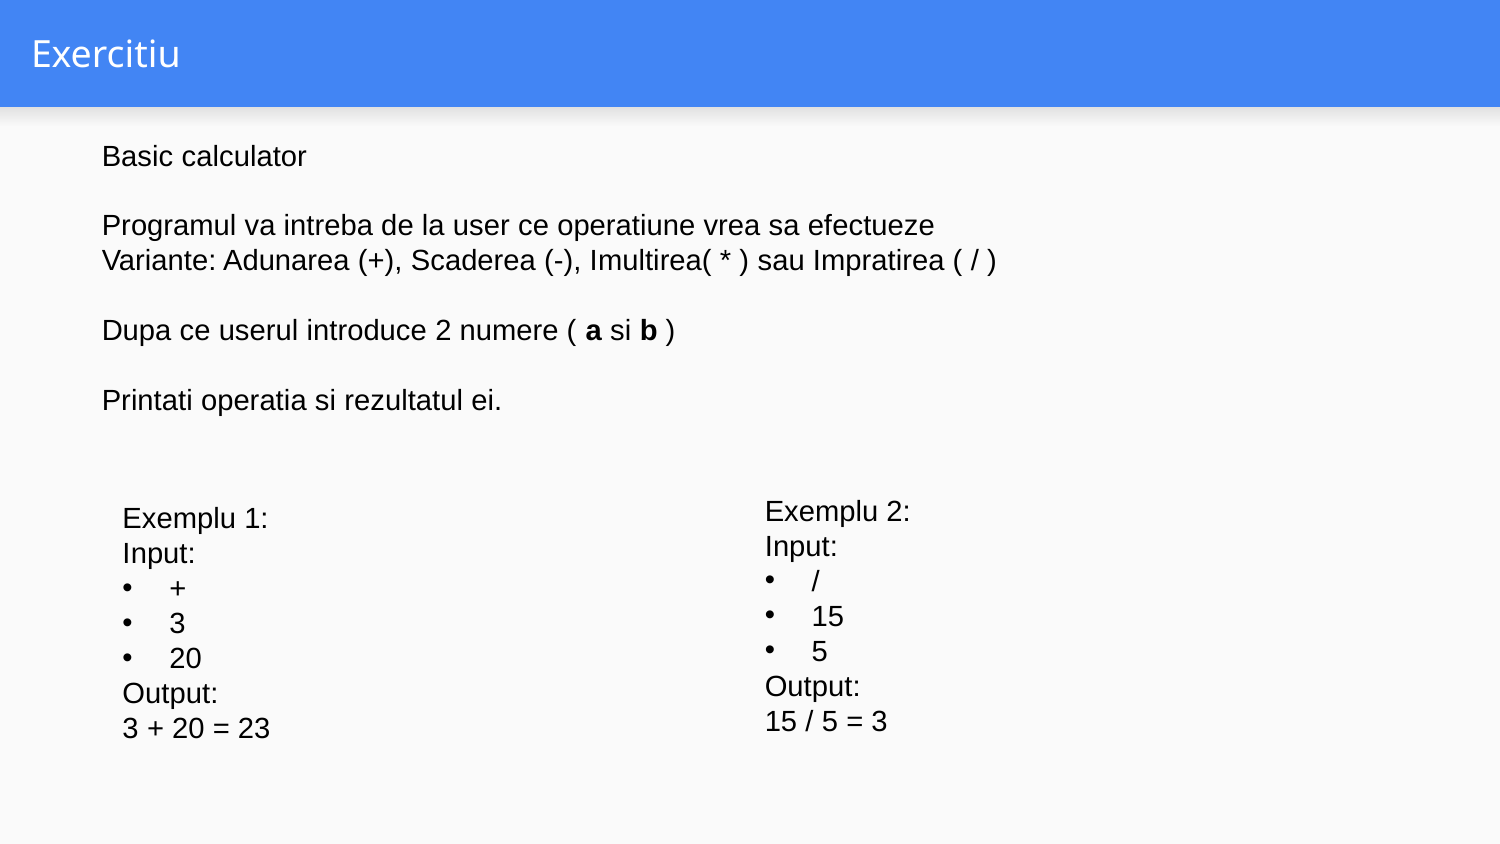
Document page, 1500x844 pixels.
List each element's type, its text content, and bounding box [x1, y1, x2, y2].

title Exercitiu [16, 2, 1464, 102]
text_box Exemplu 1: Input: + 3 20 Output: 3 + 20 = 23 [107, 492, 620, 752]
text_box Exemplu 2: Input: / 15 5 Output: 15 / 5 = 3 [749, 484, 1262, 745]
text_box Basic calculator Programul va intreba de la user ce operatiune vrea sa efectueze Variante: Adunarea (+), Scaderea (-), Imultirea( * ) sau Impratirea ( / ) Dupa ce userul introduce 2 numere ( a si b ) Printati operatia si rezultatul ei. [87, 129, 1353, 459]
